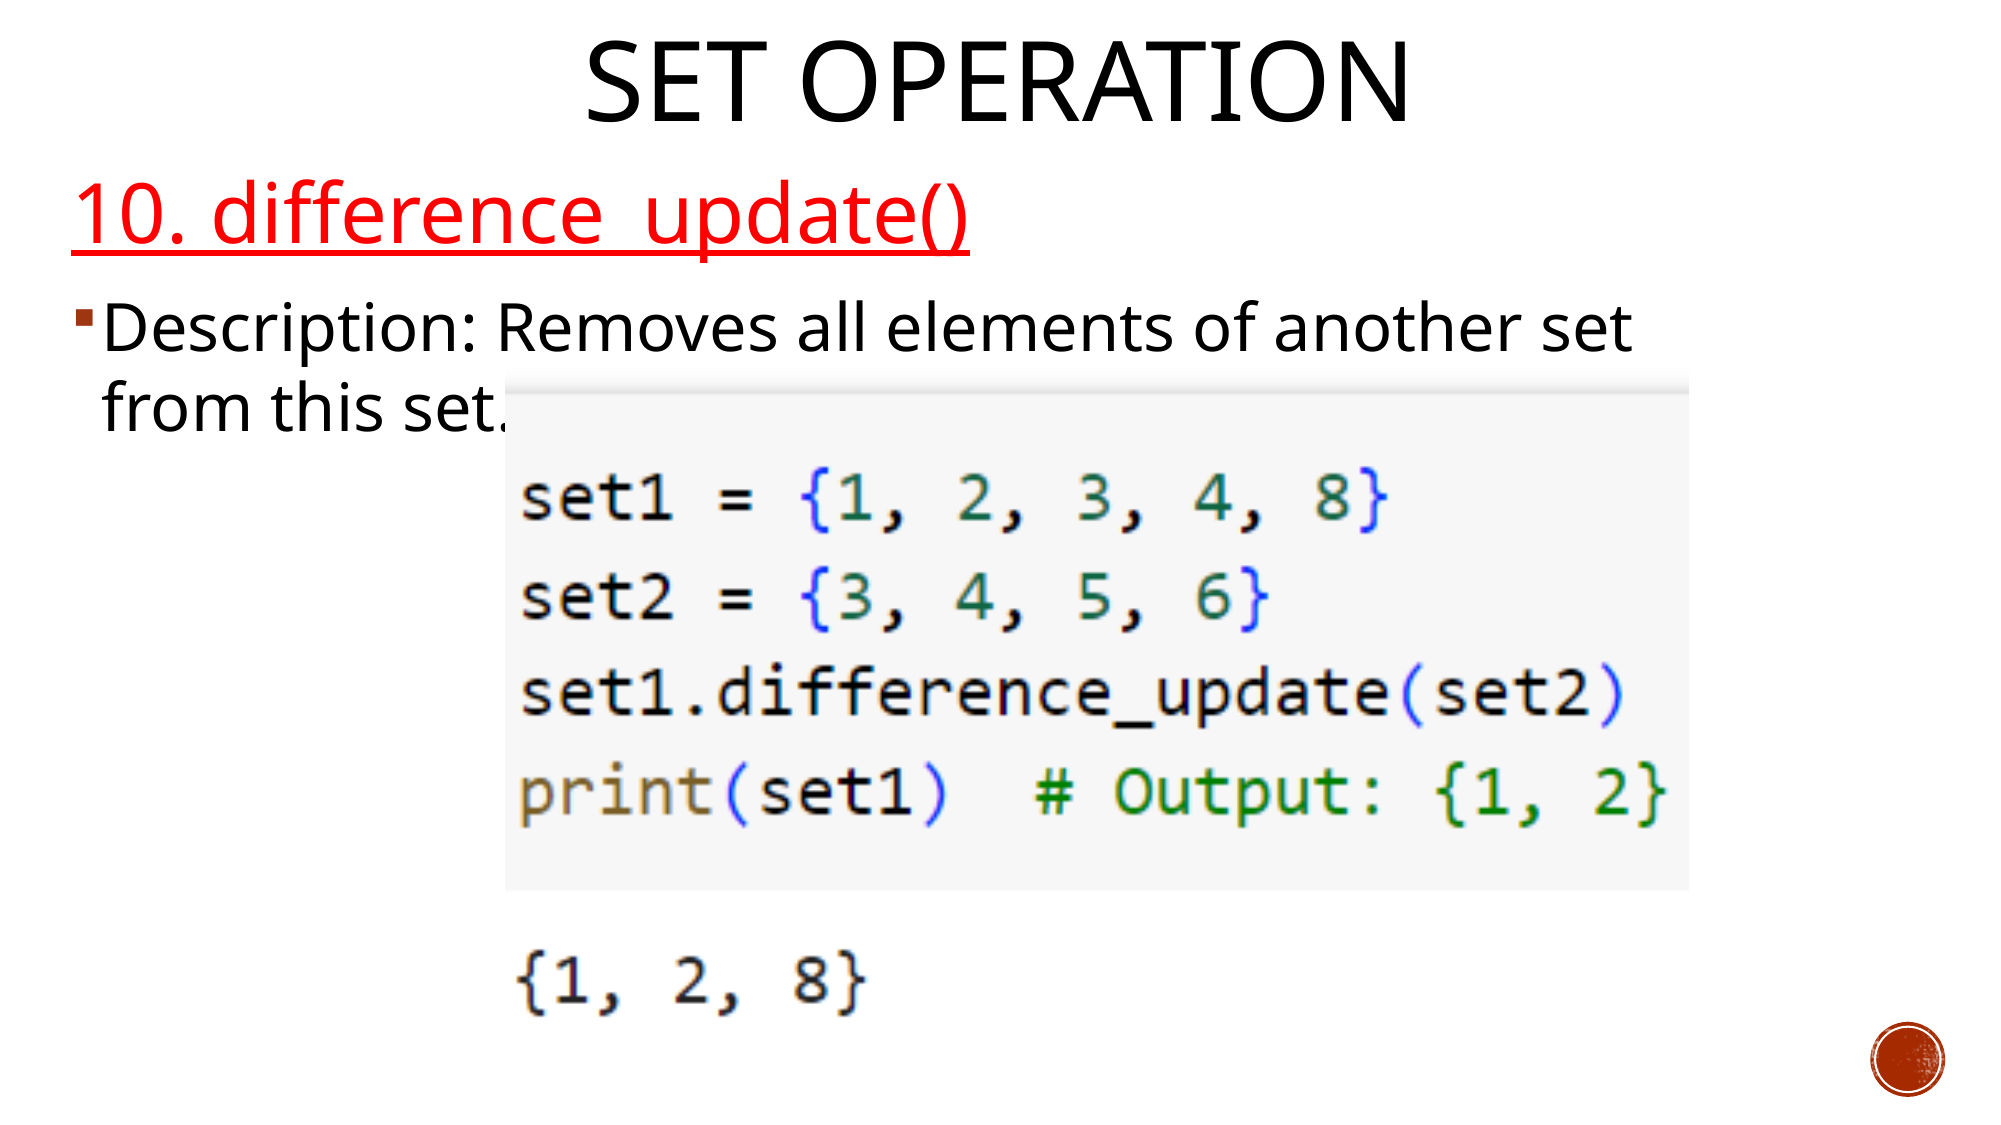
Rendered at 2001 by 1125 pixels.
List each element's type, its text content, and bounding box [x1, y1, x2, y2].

list 10. difference_update() Description: Removes all elements of another set from this set. [56, 152, 1707, 370]
title Set operation [174, 17, 1825, 153]
picture [505, 369, 1689, 1047]
